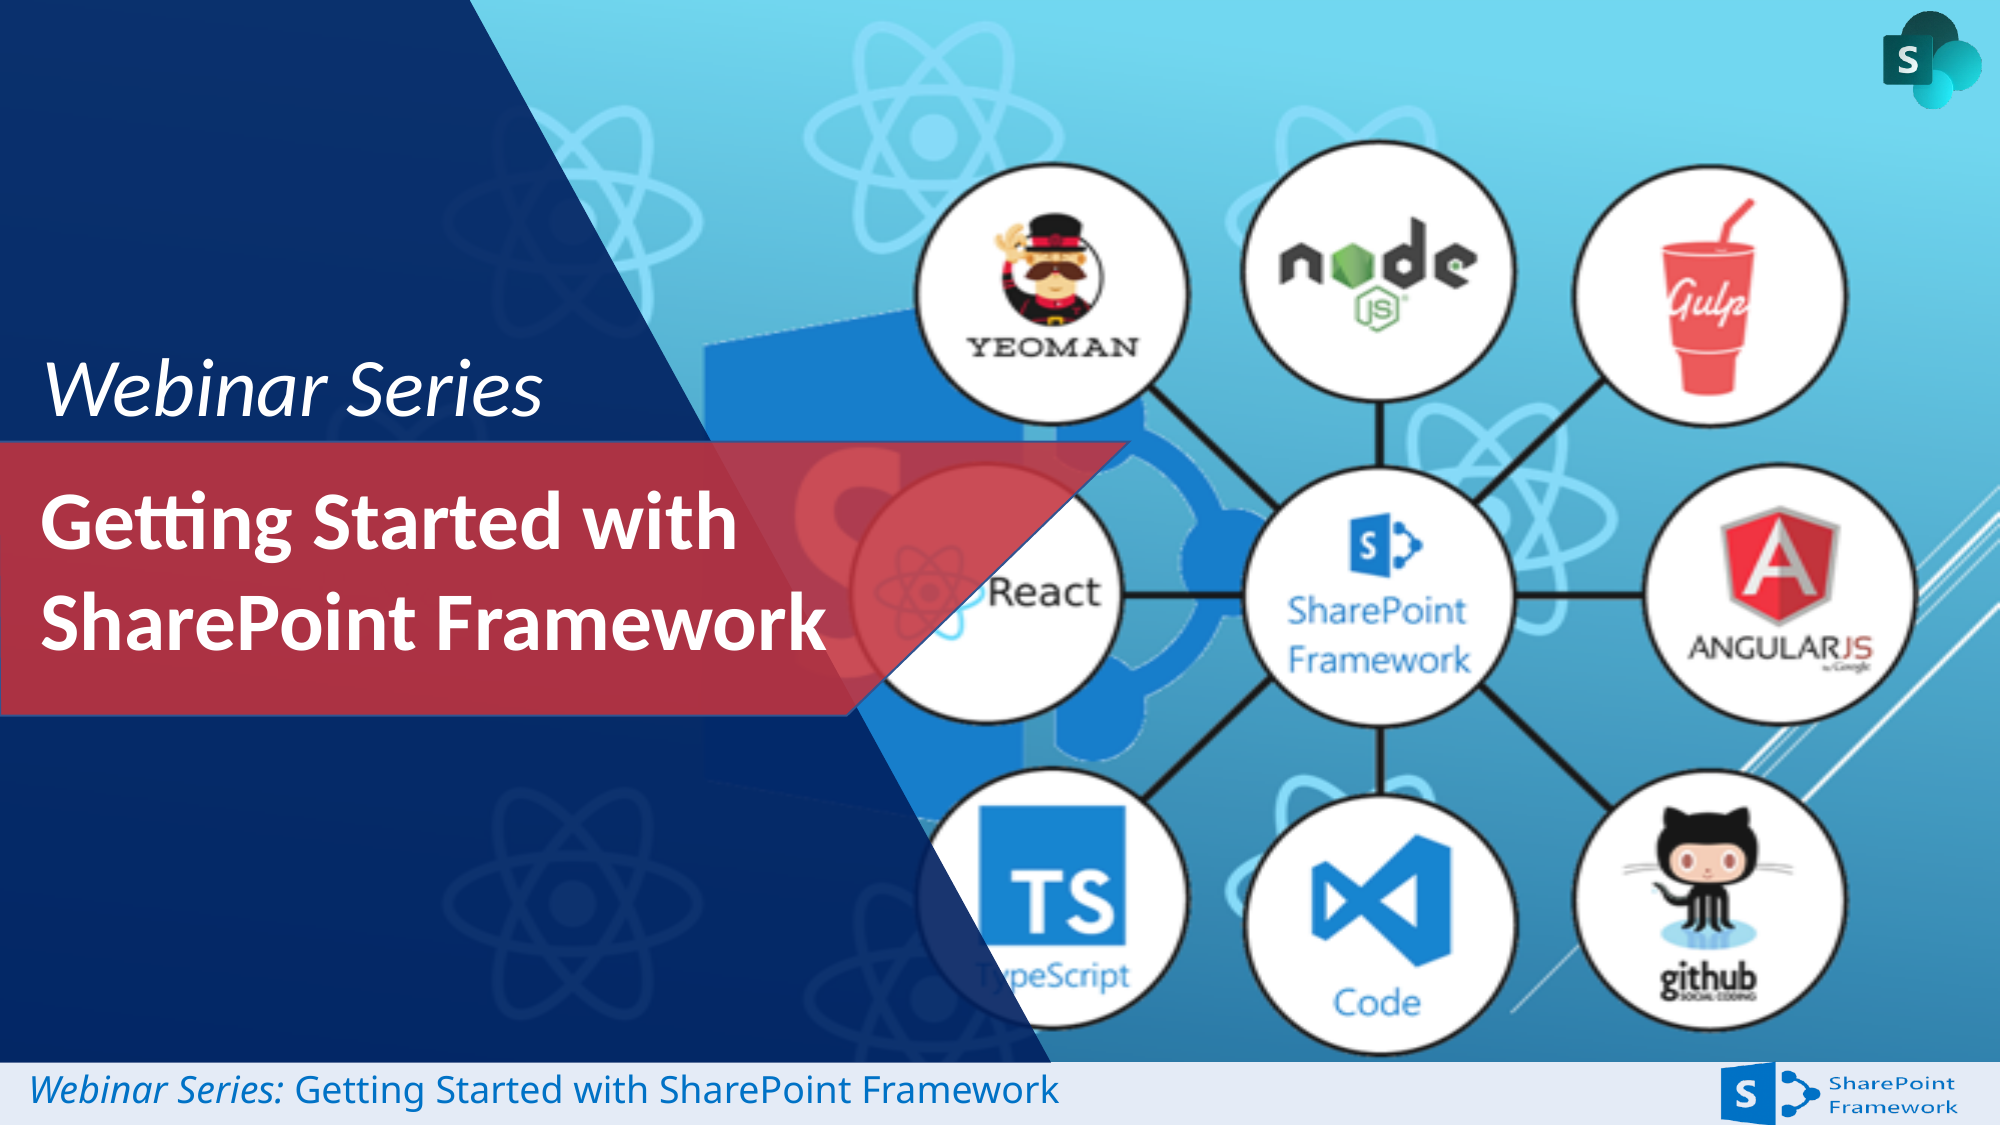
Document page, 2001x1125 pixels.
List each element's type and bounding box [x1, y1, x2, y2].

picture [1881, 9, 1984, 111]
picture [0, 1057, 2000, 1125]
